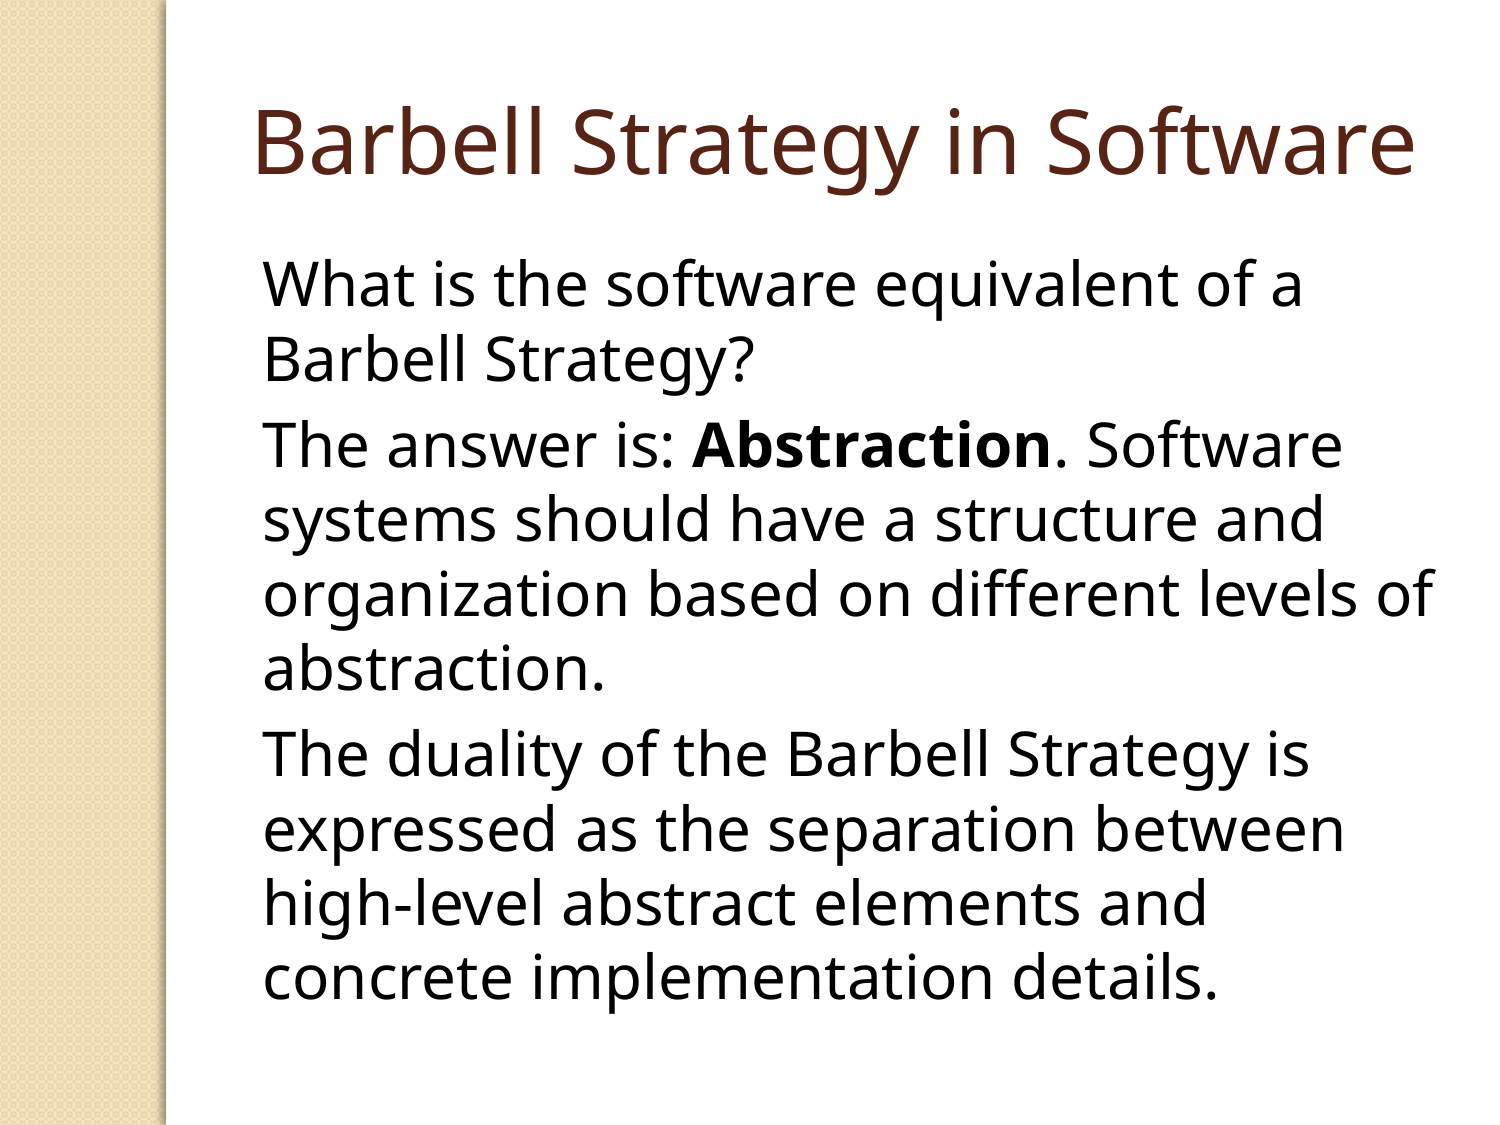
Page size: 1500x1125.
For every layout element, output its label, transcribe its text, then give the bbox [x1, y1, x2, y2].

title Barbell Strategy in Software [235, 45, 1466, 233]
list What is the software equivalent of a Barbell Strategy? The answer is: Abstraction. Software systems should have a structure and organization based on different levels of abstraction. The duality of the Barbell Strategy is expressed as the separation between high-level abstract elements and concrete implementation details. [235, 237, 1466, 1025]
